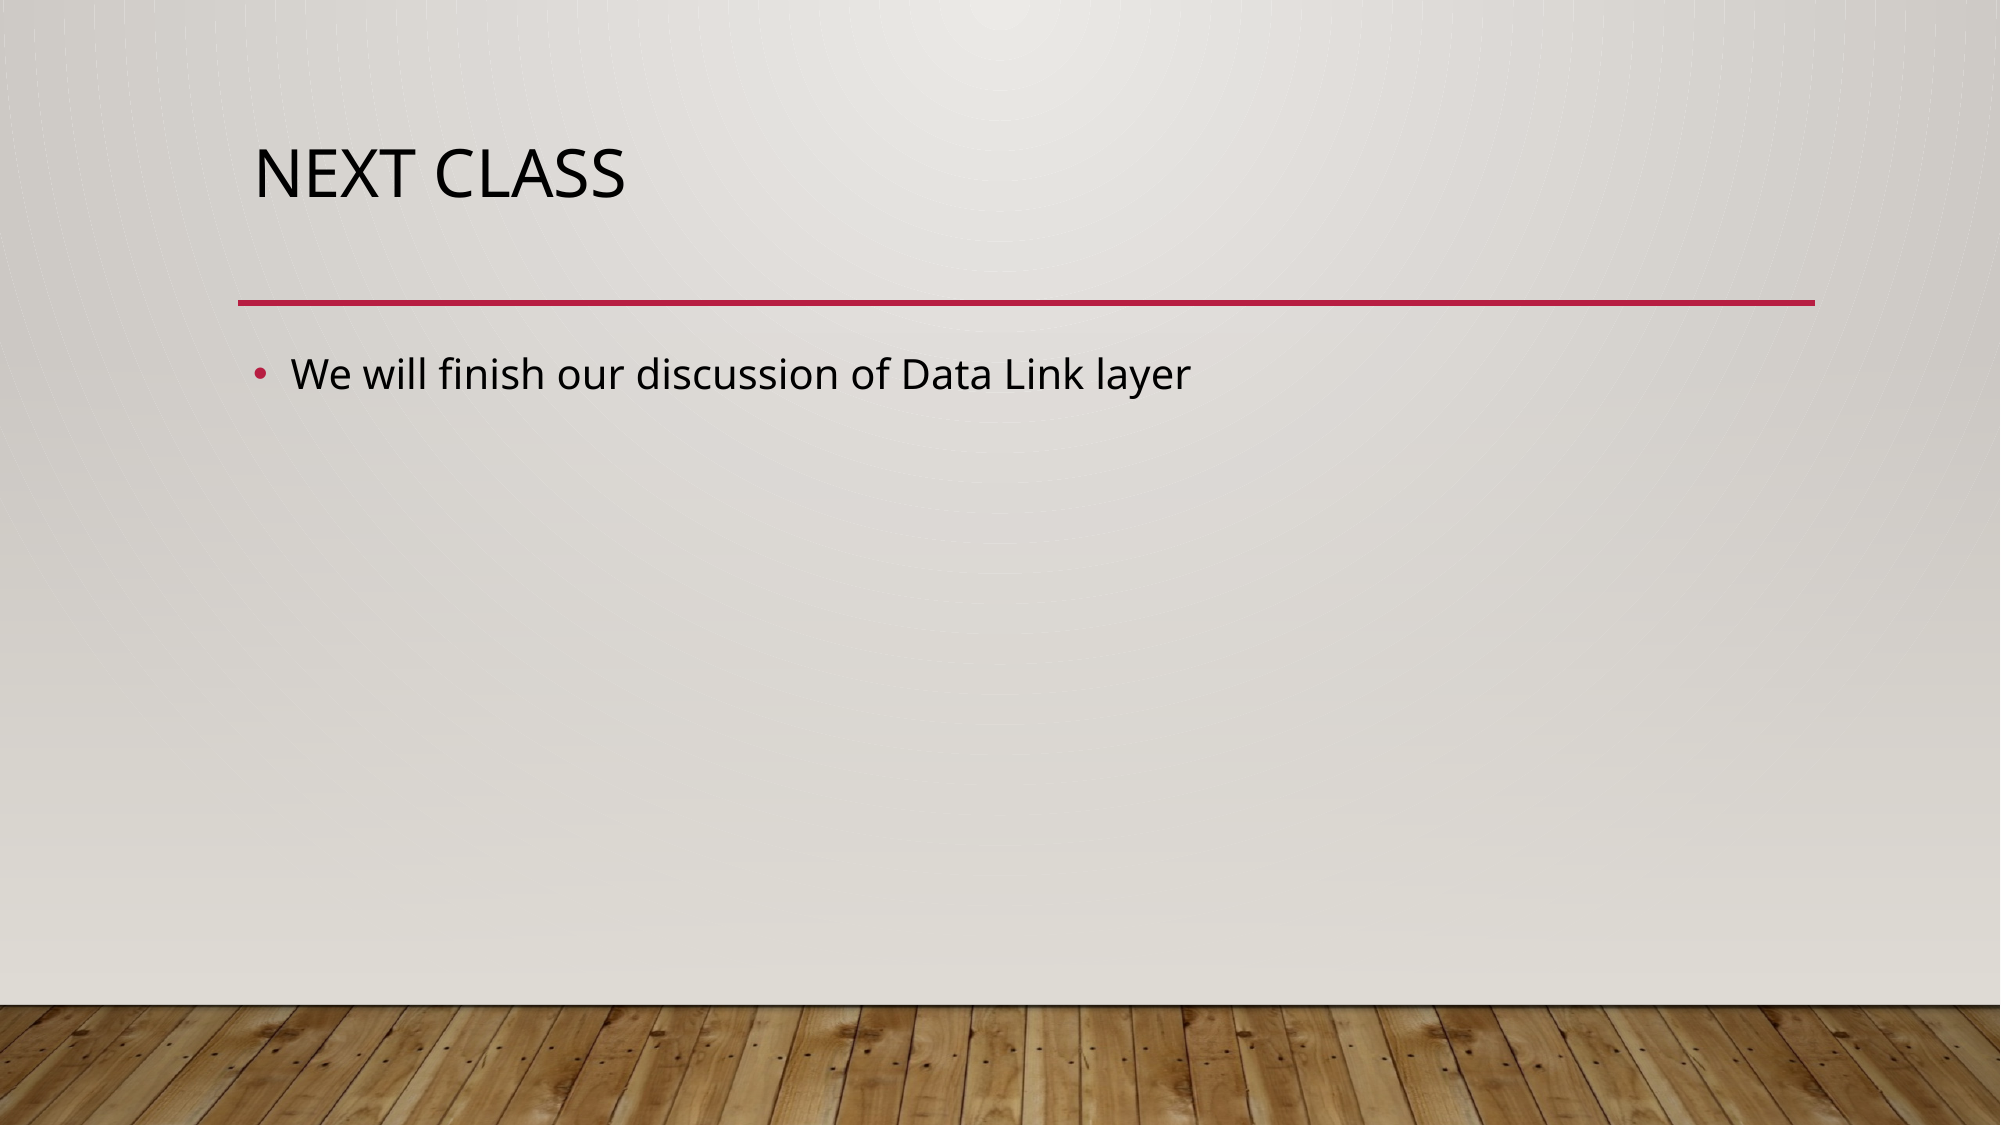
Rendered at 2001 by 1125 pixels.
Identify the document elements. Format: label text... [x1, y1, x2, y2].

list We will finish our discussion of Data Link layer [238, 330, 1814, 897]
picture [0, 1005, 2000, 1125]
title Next Class [238, 131, 1814, 305]
